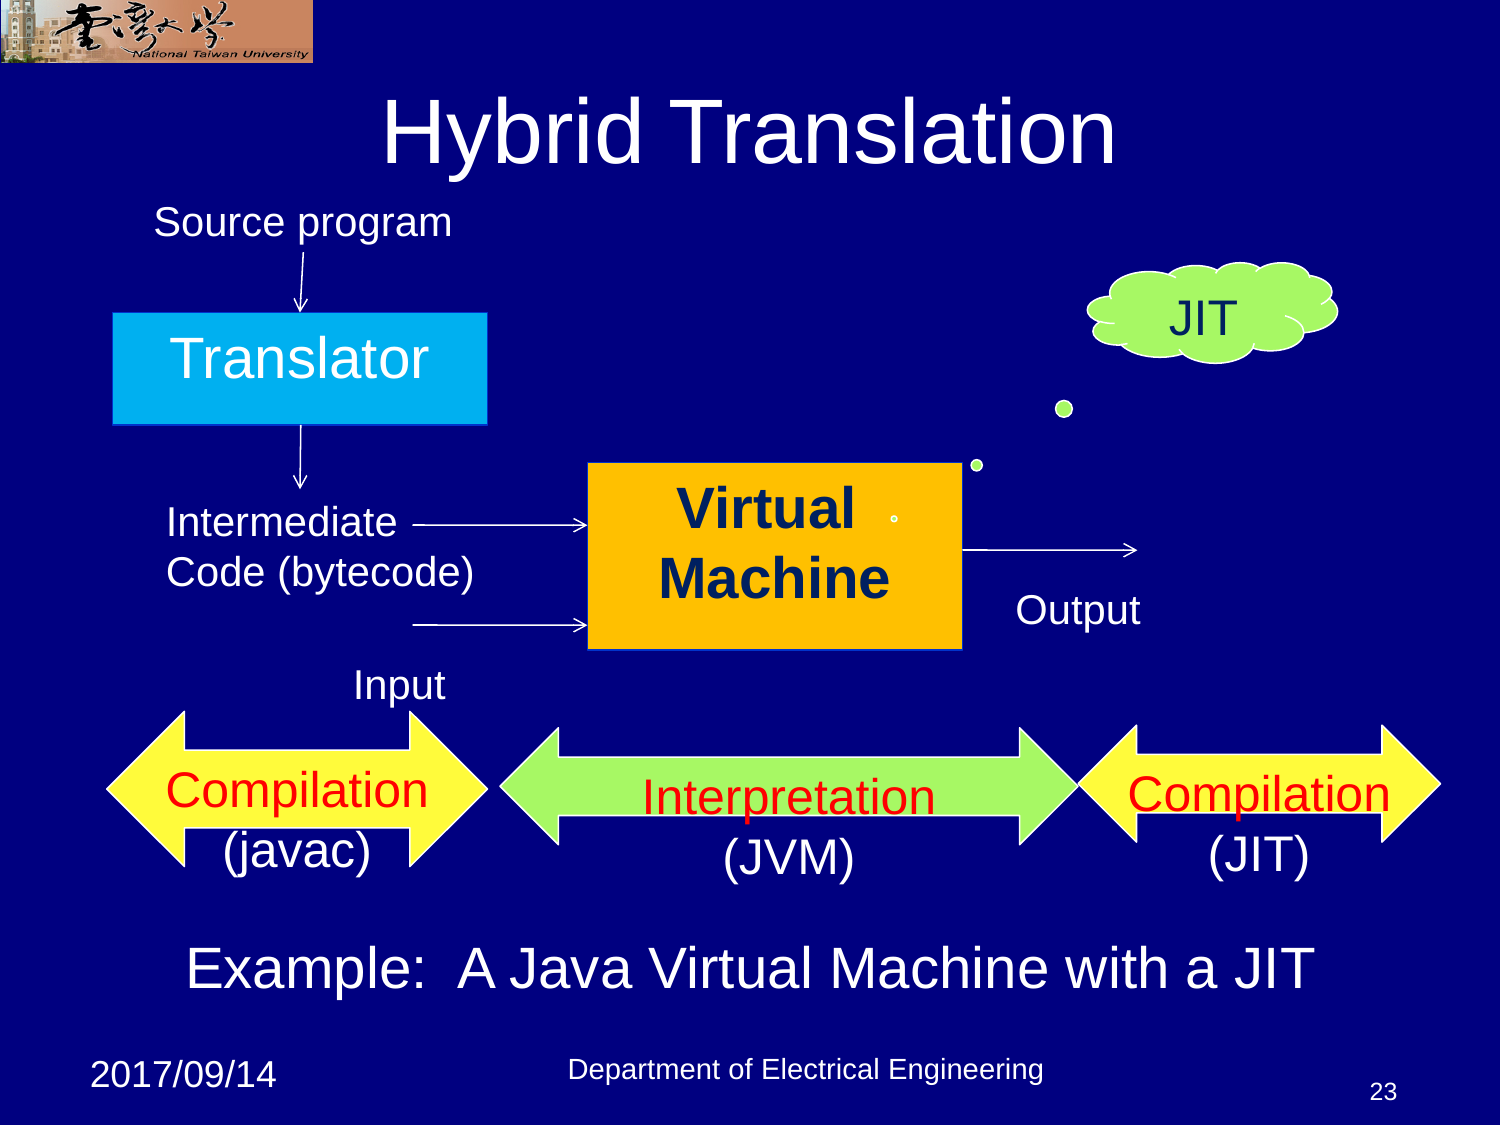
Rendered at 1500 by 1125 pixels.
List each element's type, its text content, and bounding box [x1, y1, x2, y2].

picture [1, 0, 313, 63]
text_box Example: A Java Virtual Machine with a JIT [170, 922, 1332, 1008]
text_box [271, 280, 332, 285]
slide_number 23 [1312, 1062, 1413, 1113]
text_box Input [338, 650, 461, 715]
text_box Output [1000, 575, 1156, 640]
text_box Intermediate Code (bytecode) [151, 487, 491, 603]
footer Department of Electrical Engineering [299, 1042, 1313, 1093]
text_box Interpretation (JVM) [499, 727, 1079, 845]
text_box Compilation (javac) [106, 711, 488, 867]
text_box Virtual Machine [587, 462, 963, 650]
title Hybrid Translation [74, 45, 1426, 209]
text_box Source program [138, 187, 469, 253]
text_box JIT [1087, 262, 1338, 364]
text_box Translator [112, 312, 488, 425]
text_box Compilation (JIT) [1078, 725, 1441, 843]
text_box JIT [971, 459, 983, 471]
text_box JIT [1055, 400, 1073, 418]
